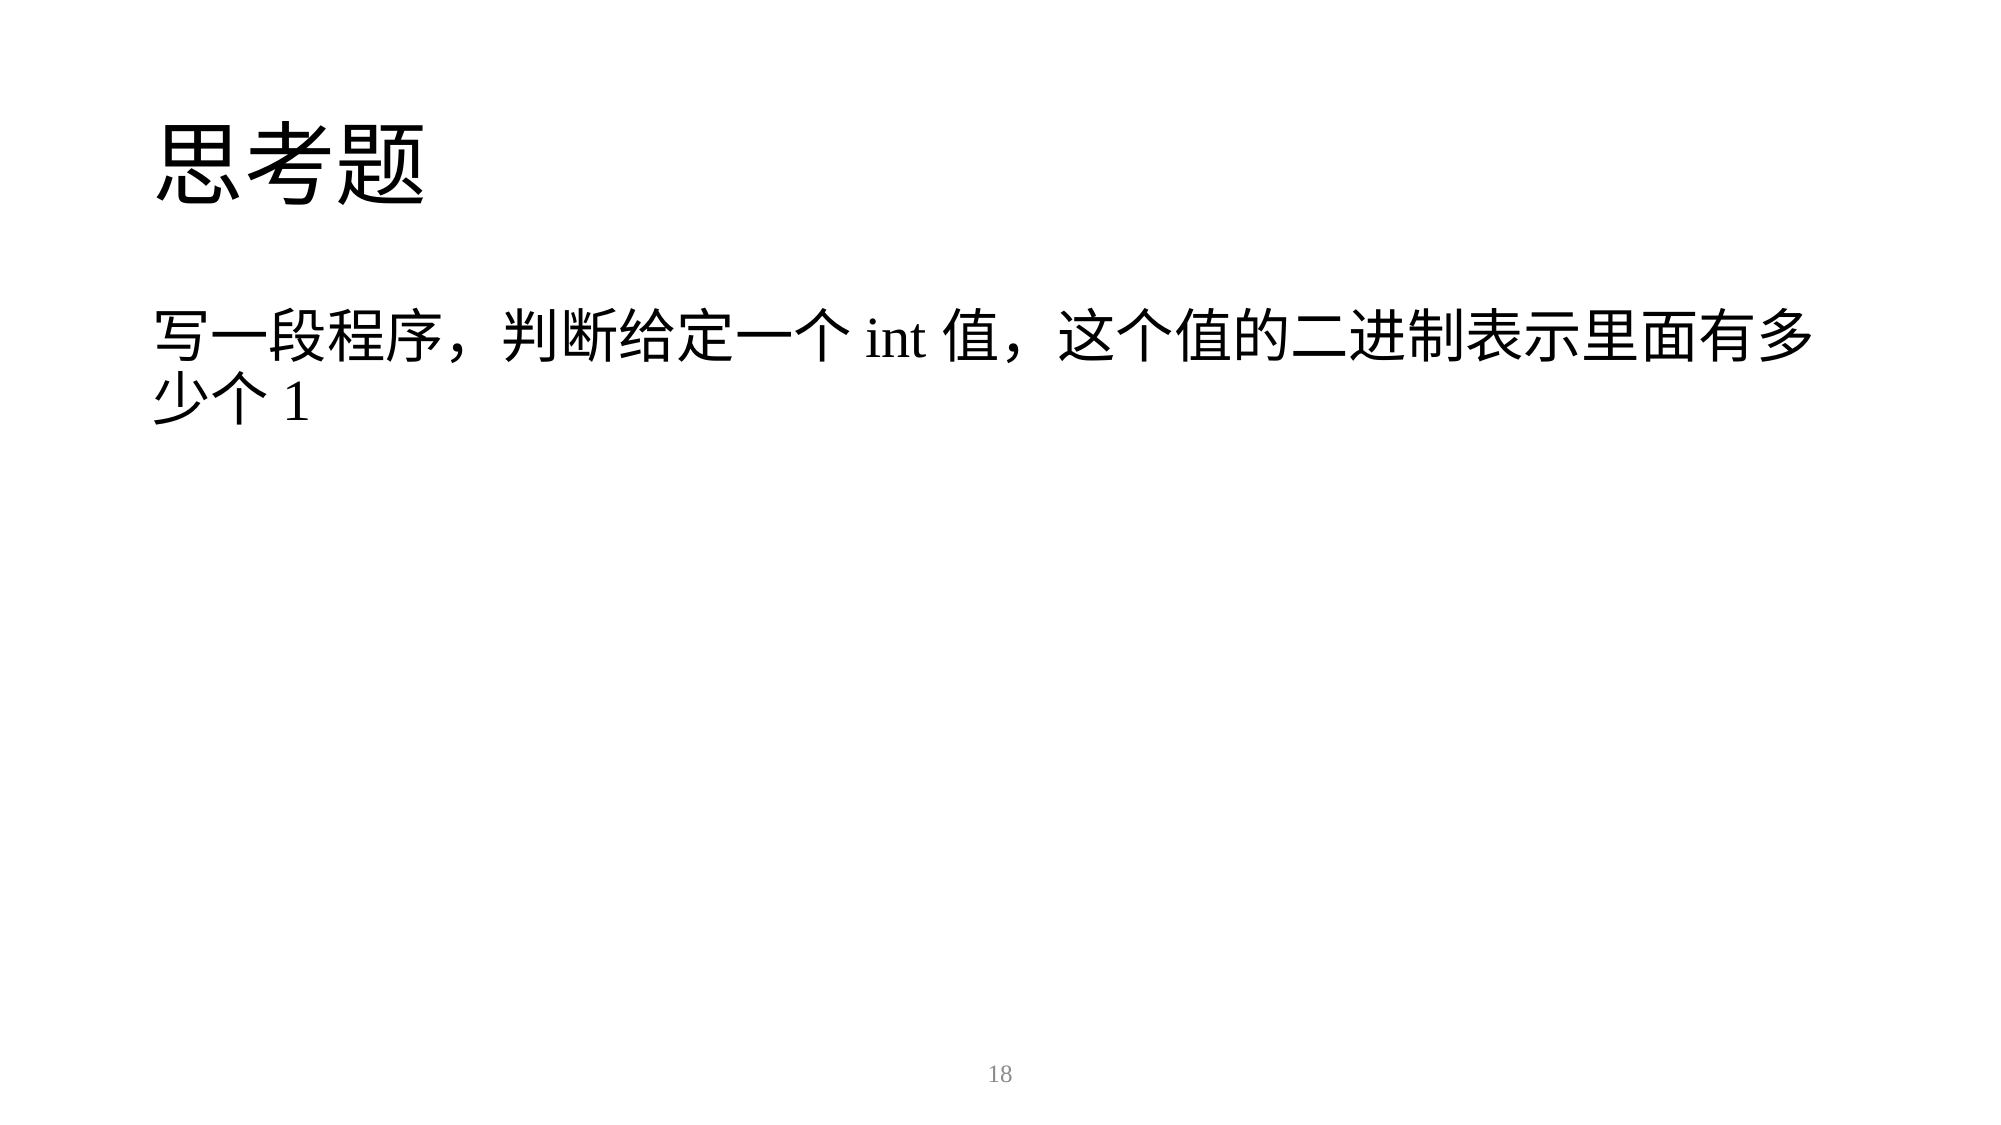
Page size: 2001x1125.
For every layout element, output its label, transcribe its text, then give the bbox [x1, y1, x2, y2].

list 写一段程序，判断给定一个int值，这个值的二进制表示里面有多少个1 [137, 299, 1863, 1014]
title 思考题 [137, 59, 1863, 278]
slide_number 18 [938, 1042, 1062, 1103]
